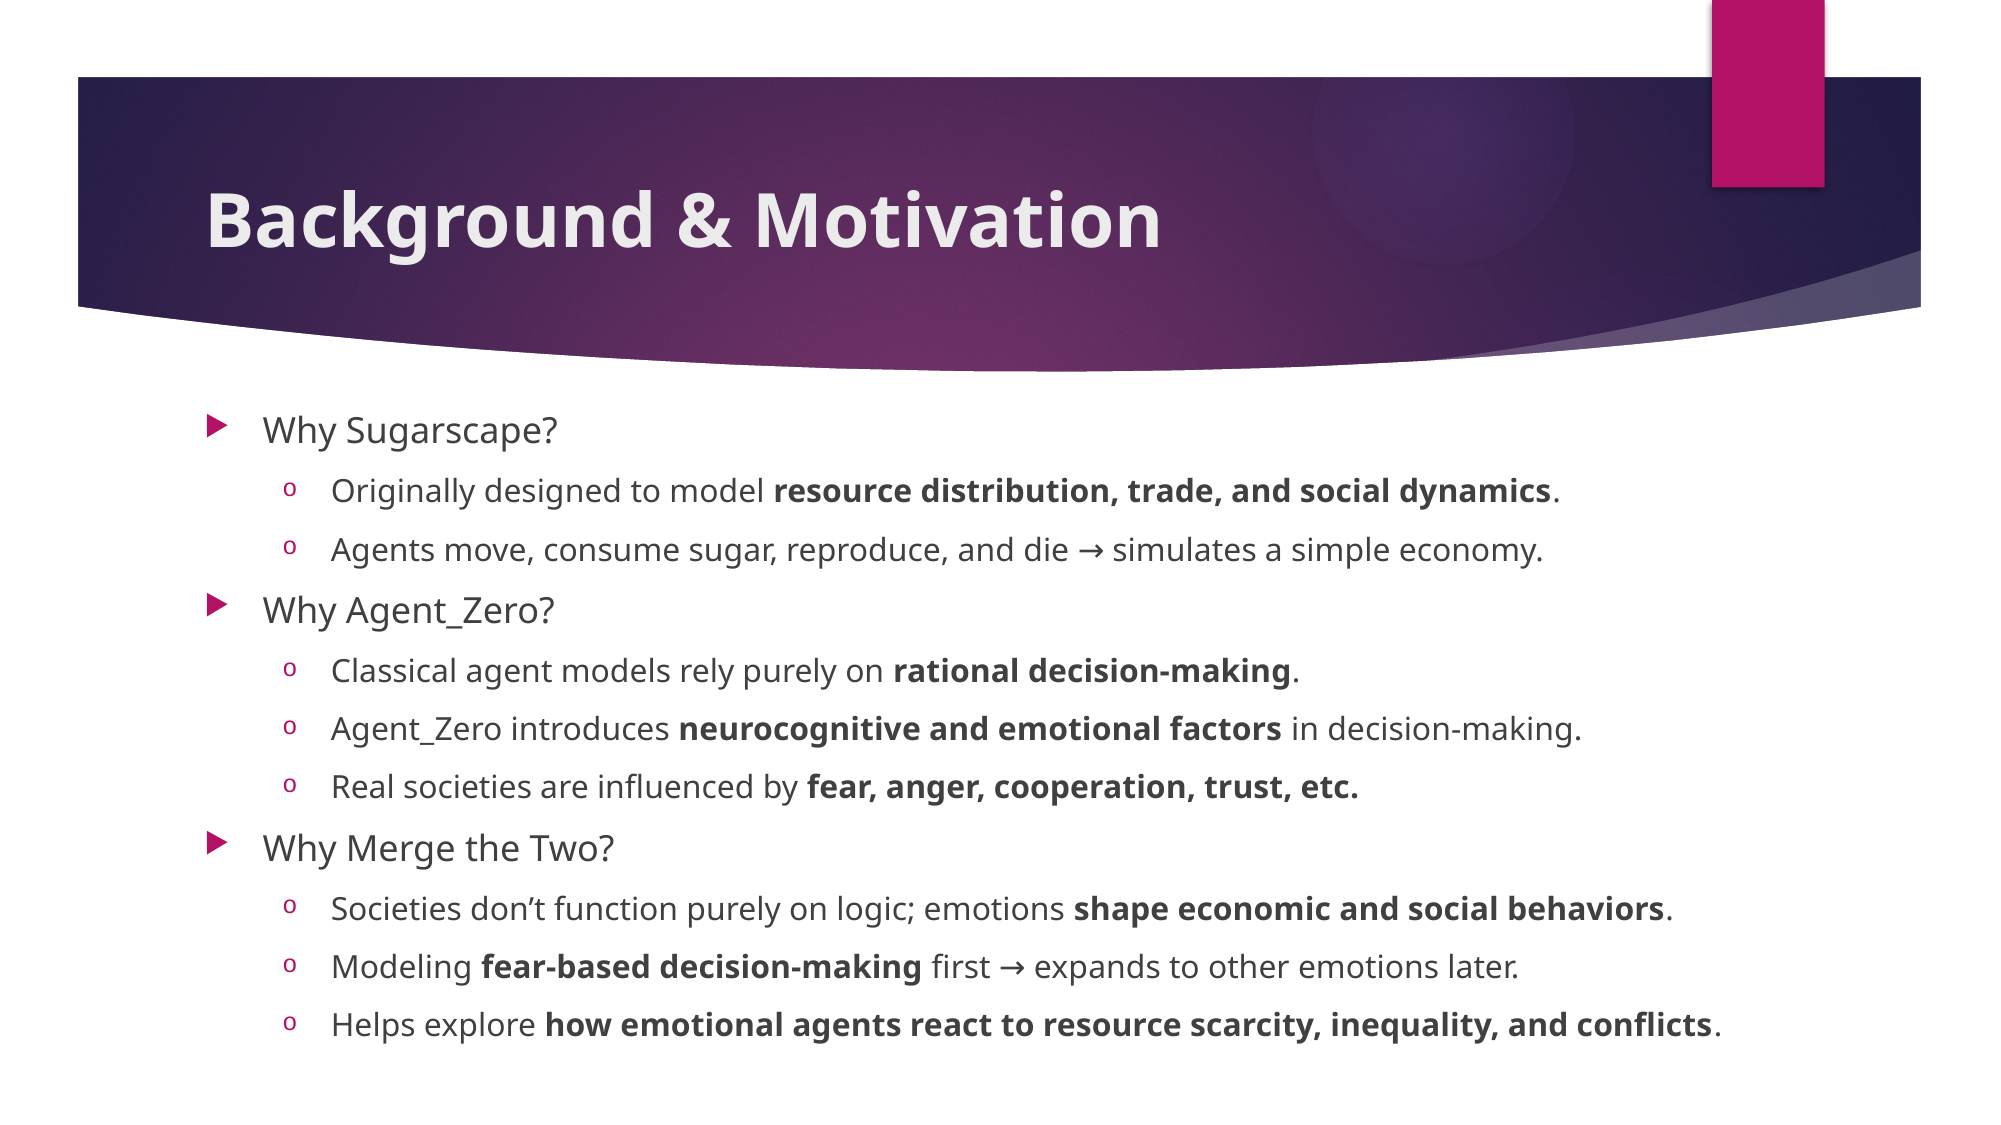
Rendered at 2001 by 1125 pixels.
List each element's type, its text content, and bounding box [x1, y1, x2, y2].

title Background & Motivation [189, 159, 1627, 276]
list Why Sugarscape? Originally designed to model resource distribution, trade, and social dynamics. Agents move, consume sugar, reproduce, and die → simulates a simple economy. Why Agent_Zero? Classical agent models rely purely on rational decision-making. Agent_Zero introduces neurocognitive and emotional factors in decision-making. Real societies are influenced by fear, anger, cooperation, trust, etc. Why Merge the Two? Societies don’t function purely on logic; emotions shape economic and social behaviors. Modeling fear-based decision-making first → expands to other emotions later. Helps explore how emotional agents react to resource scarcity, inequality, and conflicts. [189, 400, 1832, 1056]
